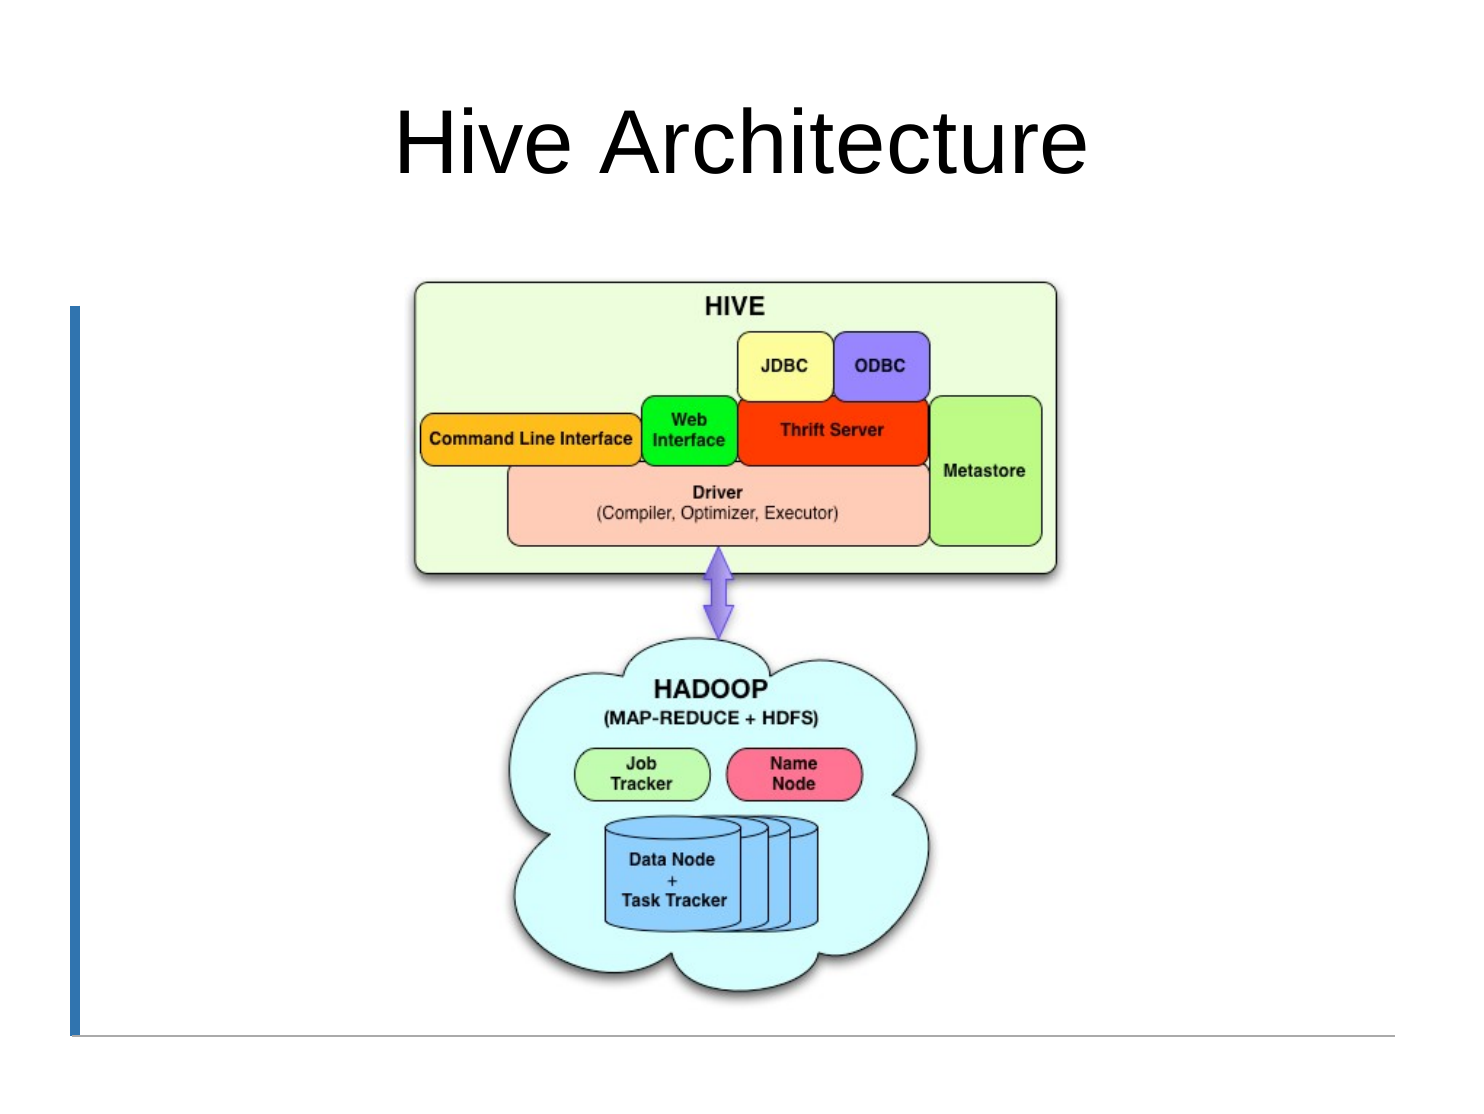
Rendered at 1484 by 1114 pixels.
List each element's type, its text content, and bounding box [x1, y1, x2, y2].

title Hive Architecture [391, 80, 1093, 269]
text_box [404, 277, 1069, 1010]
